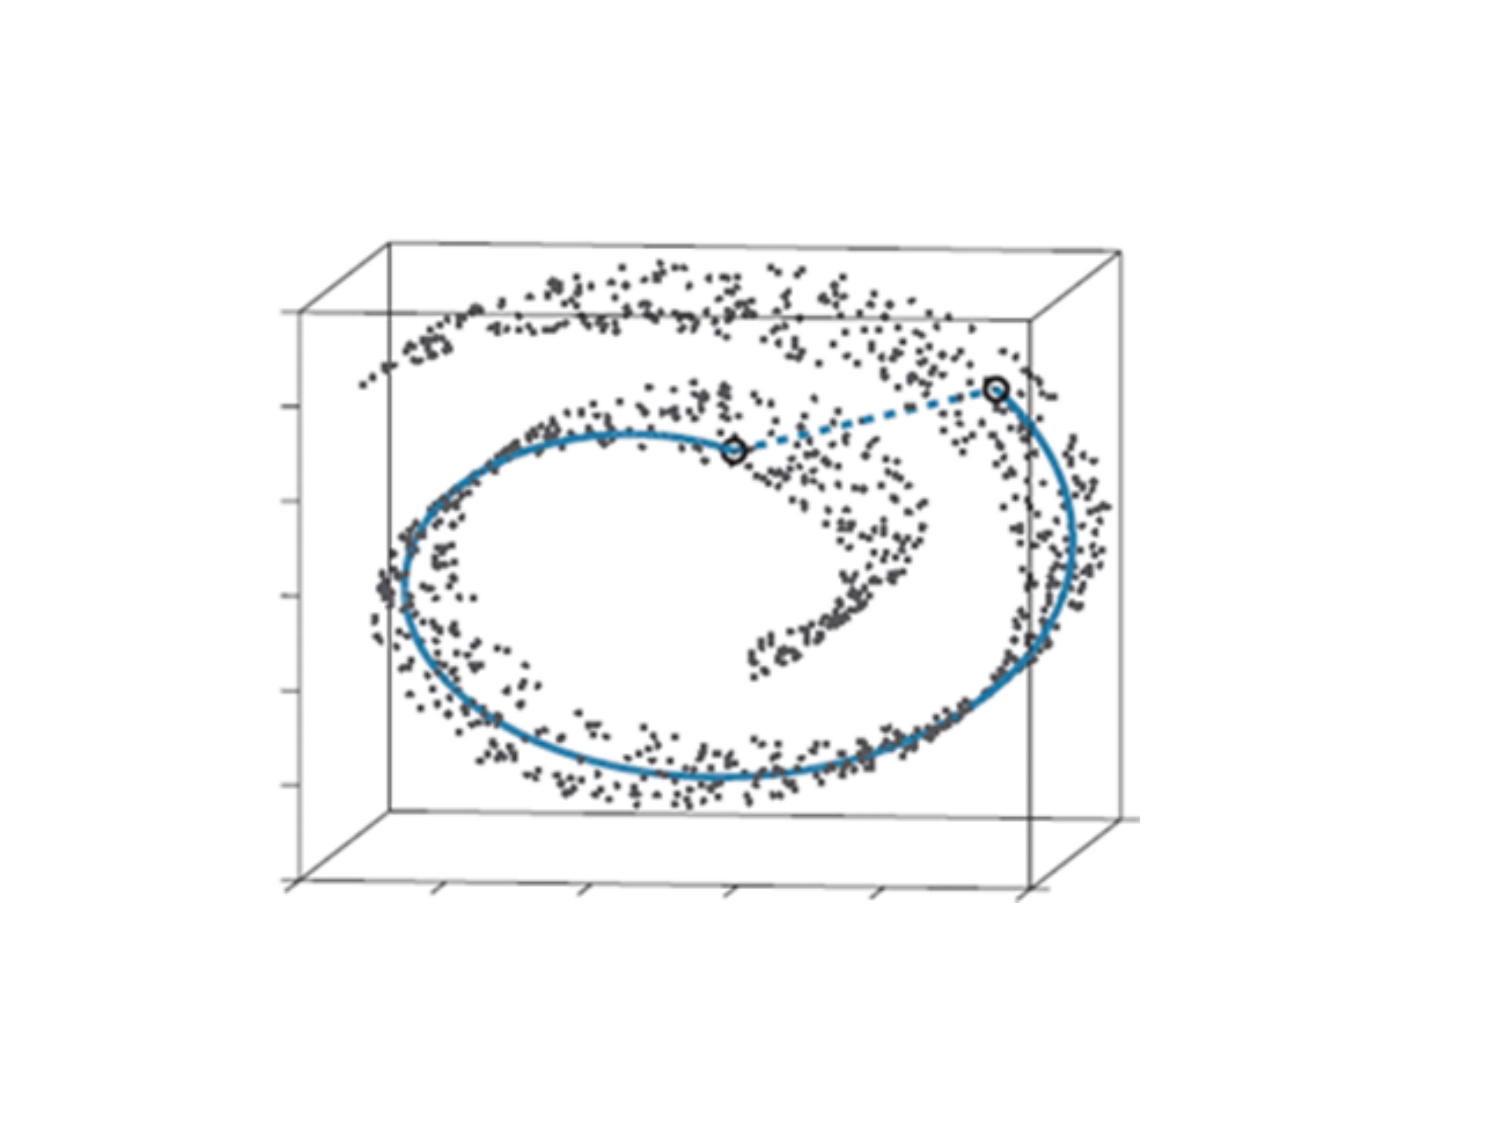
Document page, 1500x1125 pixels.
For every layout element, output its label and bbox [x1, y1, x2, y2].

picture [265, 219, 1140, 903]
